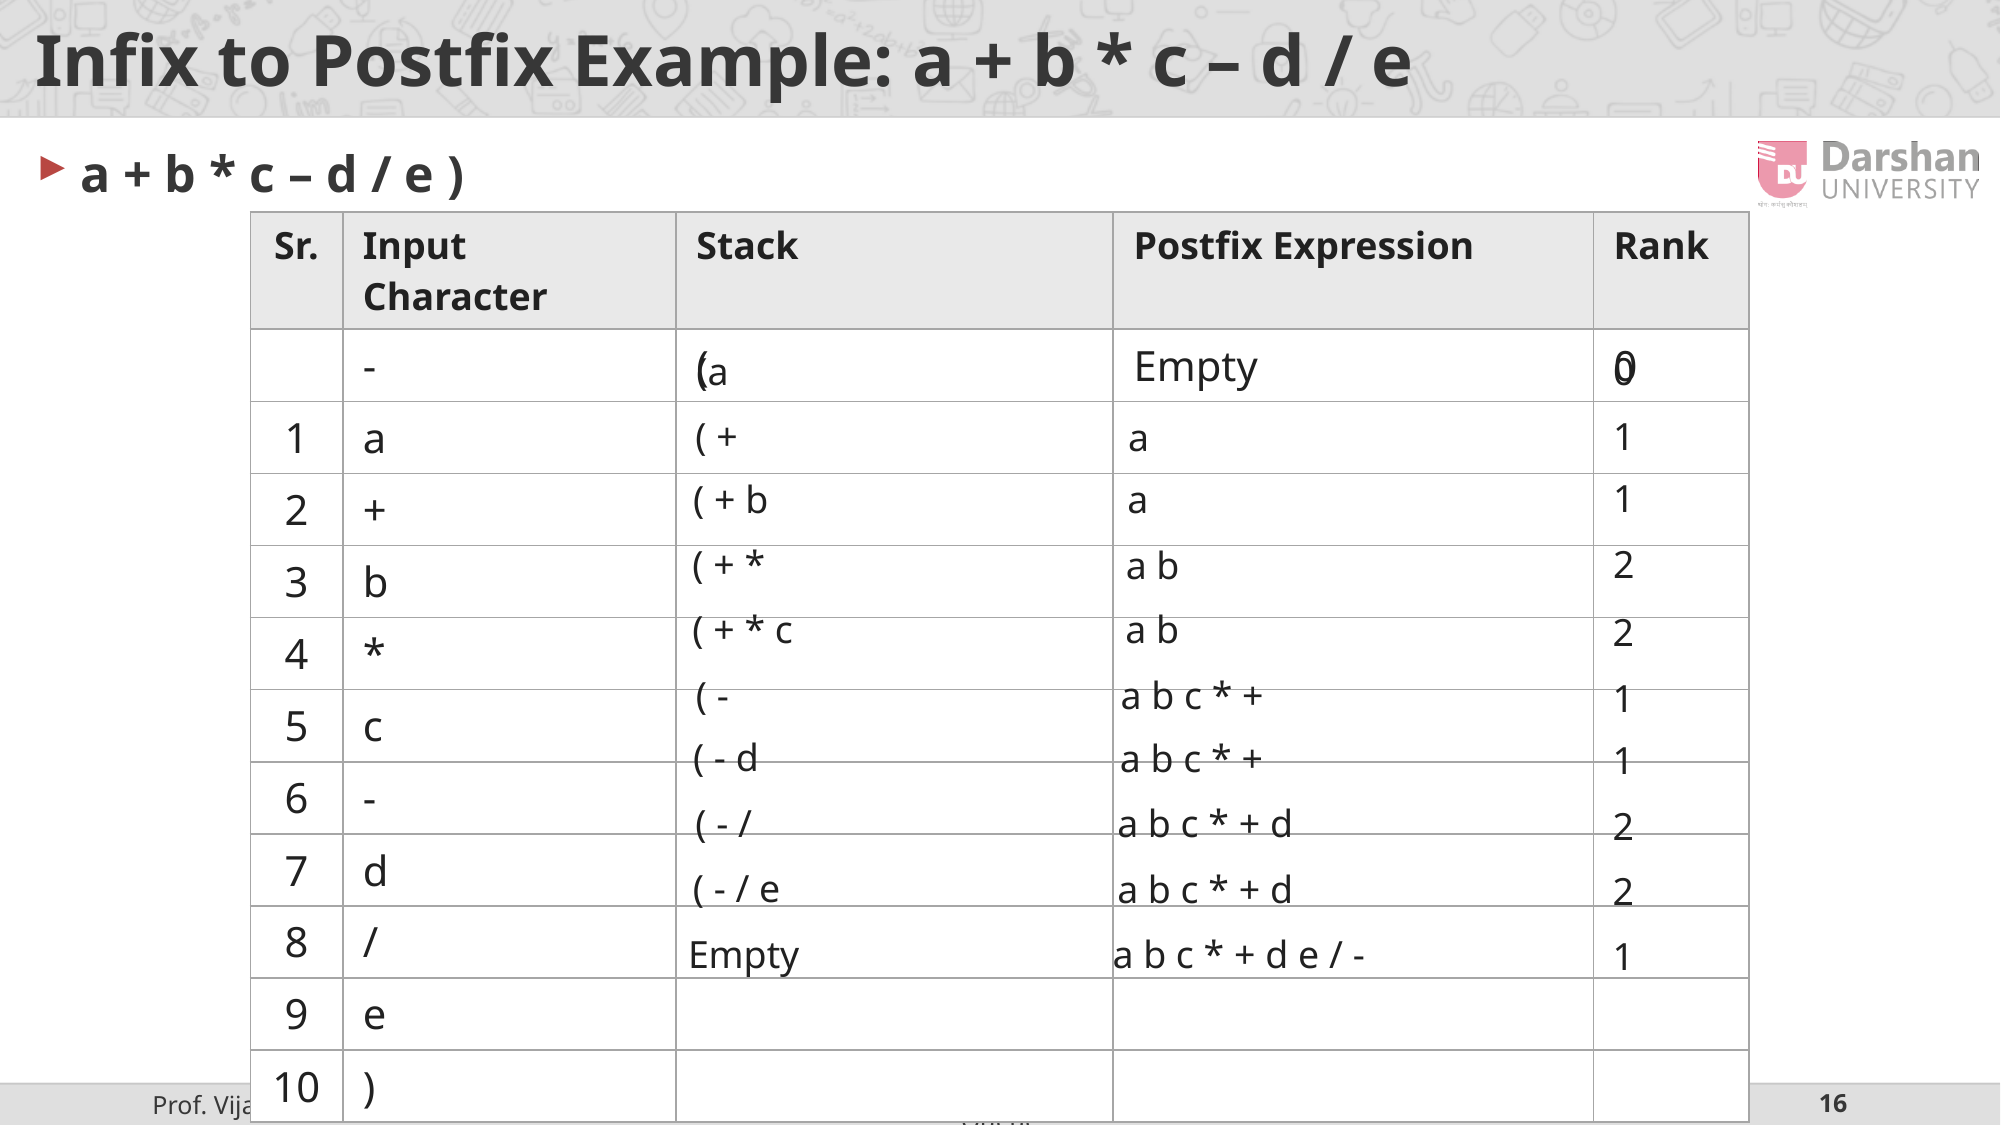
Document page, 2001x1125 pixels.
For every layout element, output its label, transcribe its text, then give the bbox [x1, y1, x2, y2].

text_box a b c * + [1105, 727, 1288, 787]
table_cell [677, 763, 1112, 833]
text_box ( + * [677, 534, 790, 594]
table_cell 10 [251, 1051, 342, 1121]
table_cell * [344, 618, 675, 689]
table_cell / [344, 907, 675, 977]
table_cell [677, 835, 1112, 905]
table_cell + [344, 474, 675, 545]
text_box 2 [1598, 533, 1650, 594]
text_box a [1112, 468, 1183, 529]
table_cell [1114, 835, 1593, 905]
text_box 1 [1598, 405, 1650, 466]
table_cell [1594, 763, 1748, 833]
table_cell ( [677, 330, 1112, 401]
table_cell c [344, 690, 675, 761]
table_cell e [344, 979, 675, 1049]
text_box a b c * + d e / - [1097, 923, 1390, 984]
table_cell Empty [1114, 330, 1593, 401]
table_cell [1594, 979, 1748, 1049]
text_box a b c * + d [1102, 792, 1318, 853]
table_cell [1114, 1051, 1593, 1121]
table_cell 5 [251, 690, 342, 761]
table_cell [1114, 690, 1593, 761]
text_box a b c * + d [1102, 858, 1318, 919]
text_box 0 [1598, 340, 1650, 401]
table_cell - [344, 763, 675, 833]
text_box 2 [1597, 860, 1649, 921]
table_cell [677, 618, 1112, 689]
table_cell 6 [251, 763, 342, 833]
text_box a b c * + [1105, 664, 1279, 725]
table_cell [1594, 402, 1748, 473]
table_cell 4 [251, 618, 342, 689]
table_header Sr. [251, 213, 342, 328]
table_cell [1594, 907, 1748, 977]
table_cell [1594, 835, 1748, 905]
text_box 2 [1597, 601, 1649, 662]
table_header Input Character [344, 213, 675, 328]
table_cell [1594, 1051, 1748, 1121]
table_cell [677, 1051, 1112, 1121]
text_box ( + b [678, 468, 784, 529]
table_cell [677, 474, 1112, 545]
table_cell 9 [251, 979, 342, 1049]
table_cell [1114, 618, 1593, 689]
table_cell b [344, 546, 675, 617]
table_header Postfix Expression [1114, 213, 1593, 328]
list a + b * c – d / e ) [21, 141, 1979, 1059]
table_cell 0 [1594, 330, 1748, 401]
table_cell [1114, 763, 1593, 833]
text_box 2 [1597, 795, 1649, 855]
table_cell [1594, 546, 1748, 617]
table_cell a [344, 402, 675, 473]
text_box ( + [680, 405, 763, 466]
text_box ( - / [680, 792, 767, 852]
table_cell ) [344, 1051, 675, 1121]
text_box ( - [681, 664, 744, 724]
table_cell [1114, 546, 1593, 617]
table_cell [1594, 690, 1748, 761]
text_box Empty [673, 923, 815, 984]
title Infix to Postfix Example: a + b * c – d / e [0, 0, 2000, 117]
table_cell d [344, 835, 675, 905]
table_cell [1114, 979, 1593, 1049]
text_box 1 [1597, 667, 1649, 728]
text_box a b [1111, 534, 1195, 595]
table_cell [677, 690, 1112, 761]
table_cell [677, 979, 1112, 1049]
table_cell 3 [251, 546, 342, 617]
table_cell 8 [251, 907, 342, 977]
table_cell [251, 330, 342, 401]
table_cell [1594, 618, 1748, 689]
table_header Stack [677, 213, 1112, 328]
table_cell [1114, 402, 1593, 473]
table_cell [1114, 907, 1593, 977]
table_cell 7 [251, 835, 342, 905]
table_cell [677, 546, 1112, 617]
text_box a [1113, 406, 1174, 467]
text_box (a [681, 340, 744, 401]
text_box ( + * c [677, 598, 808, 659]
table_cell 2 [251, 474, 342, 545]
table_cell [1594, 474, 1748, 545]
table_cell [677, 402, 1112, 473]
text_box 1 [1598, 467, 1650, 528]
table_cell 1 [251, 402, 342, 473]
text_box 1 [1597, 925, 1649, 986]
table_cell [677, 907, 1112, 977]
table_header Rank [1594, 213, 1748, 328]
table_cell - [344, 330, 675, 401]
text_box a b [1110, 599, 1204, 659]
text_box 1 [1597, 729, 1649, 790]
table_cell [1114, 474, 1593, 545]
text_box ( - / e [678, 857, 796, 918]
text_box ( - d [678, 726, 774, 787]
